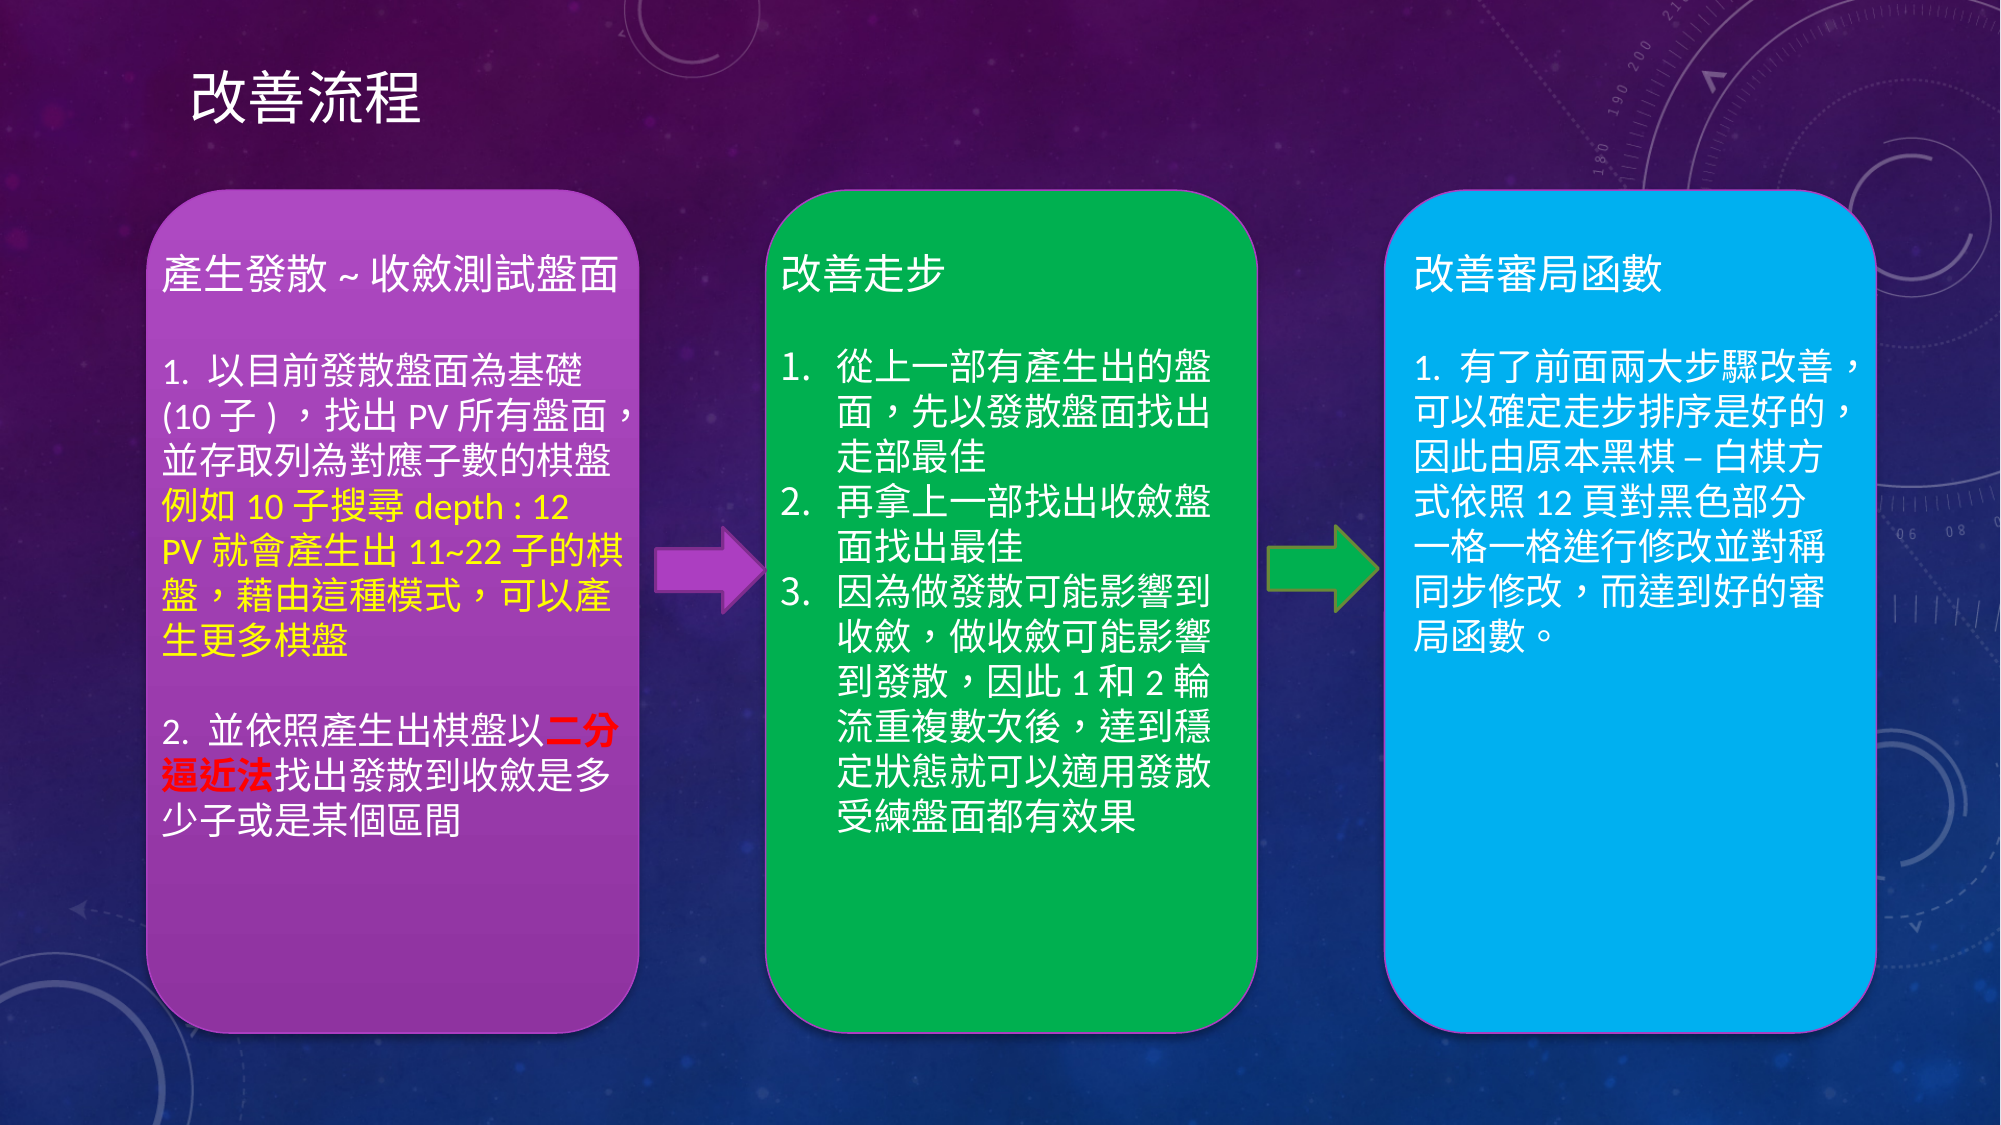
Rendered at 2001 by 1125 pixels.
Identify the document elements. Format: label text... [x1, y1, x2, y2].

text_box [771, 189, 1252, 240]
text_box [764, 266, 1259, 1034]
text_box 改善走步 從上一部有產生出的盤面，先以發散盤面找出走部最佳 再拿上一部找出收斂盤面找出最佳 因為做發散可能影響到收斂，做收斂可能影響到發散，因此1和2輪流重複數次後，達到穩定狀態就可以適用發散受練盤面都有效果 [765, 240, 1258, 845]
text_box 改善審局函數 1. 有了前面兩大步驟改善，可以確定走步排序是好的，因此由原本黑棋 – 白棋方式依照12頁對黑色部分一格一格進行修改並對稱同步修改，而達到好的審局函數。 [1398, 240, 1854, 665]
text_box [654, 525, 767, 615]
text_box 改善流程 [174, 54, 1825, 139]
picture [0, 0, 2001, 1125]
text_box [152, 189, 633, 240]
text_box [146, 263, 640, 1034]
text_box [1266, 524, 1380, 614]
text_box 產生發散~收斂測試盤面 1. 以目前發散盤面為基礎 (10子)，找出PV所有盤面，並存取列為對應子數的棋盤 例如10子搜尋depth : 12 PV就會產生出11~22子的棋盤，藉由這種模式，可以產生更多棋盤 2. 並依照產生出棋盤以二分逼近法找出發散到收斂是多少子或是某個區間 [146, 240, 639, 850]
text_box [1383, 189, 1878, 1034]
